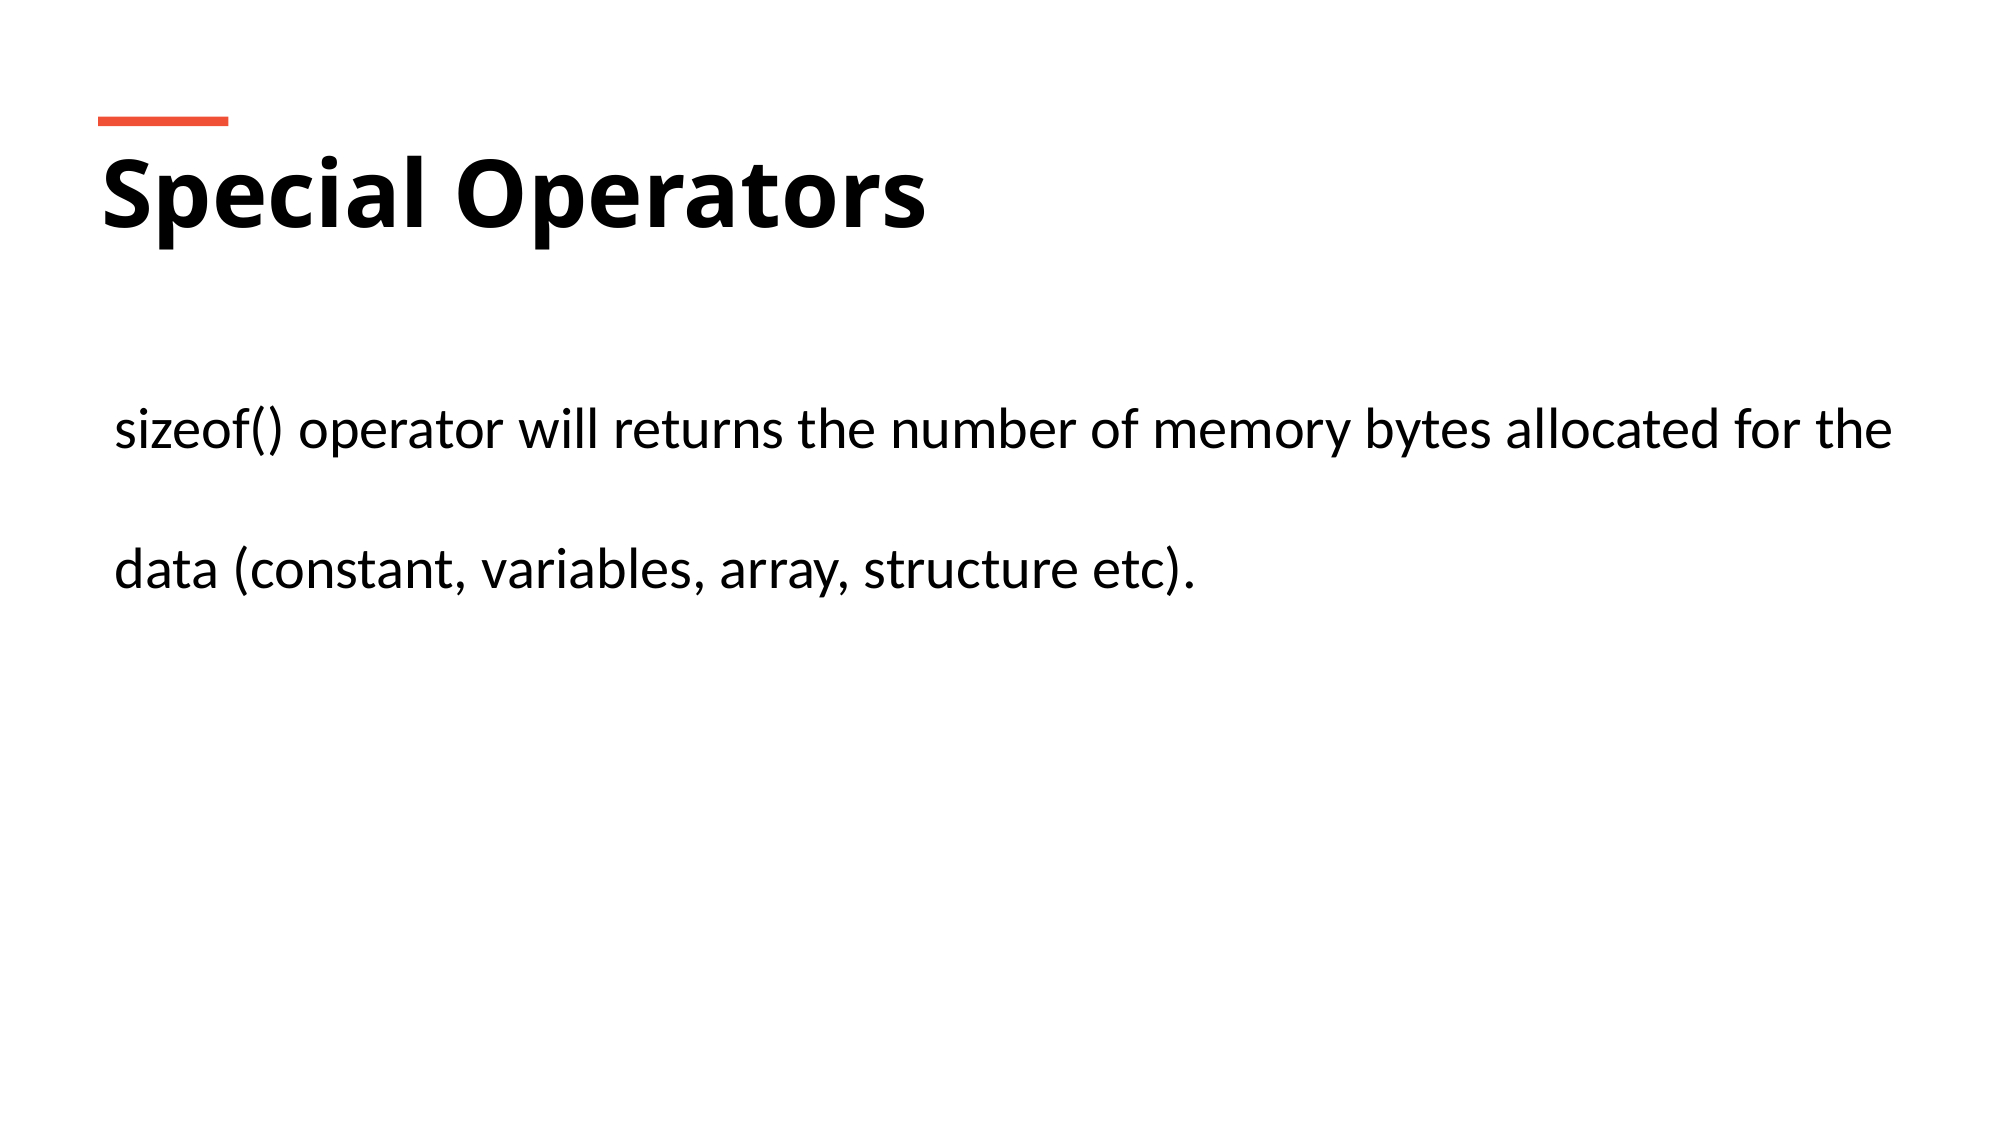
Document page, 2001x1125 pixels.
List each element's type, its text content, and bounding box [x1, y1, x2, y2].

text_box sizeof() operator will returns the number of memory bytes allocated for the data (constant, variables, array, structure etc). [99, 312, 2000, 608]
text_box [96, 115, 231, 128]
text_box Special Operators [86, 126, 1914, 254]
